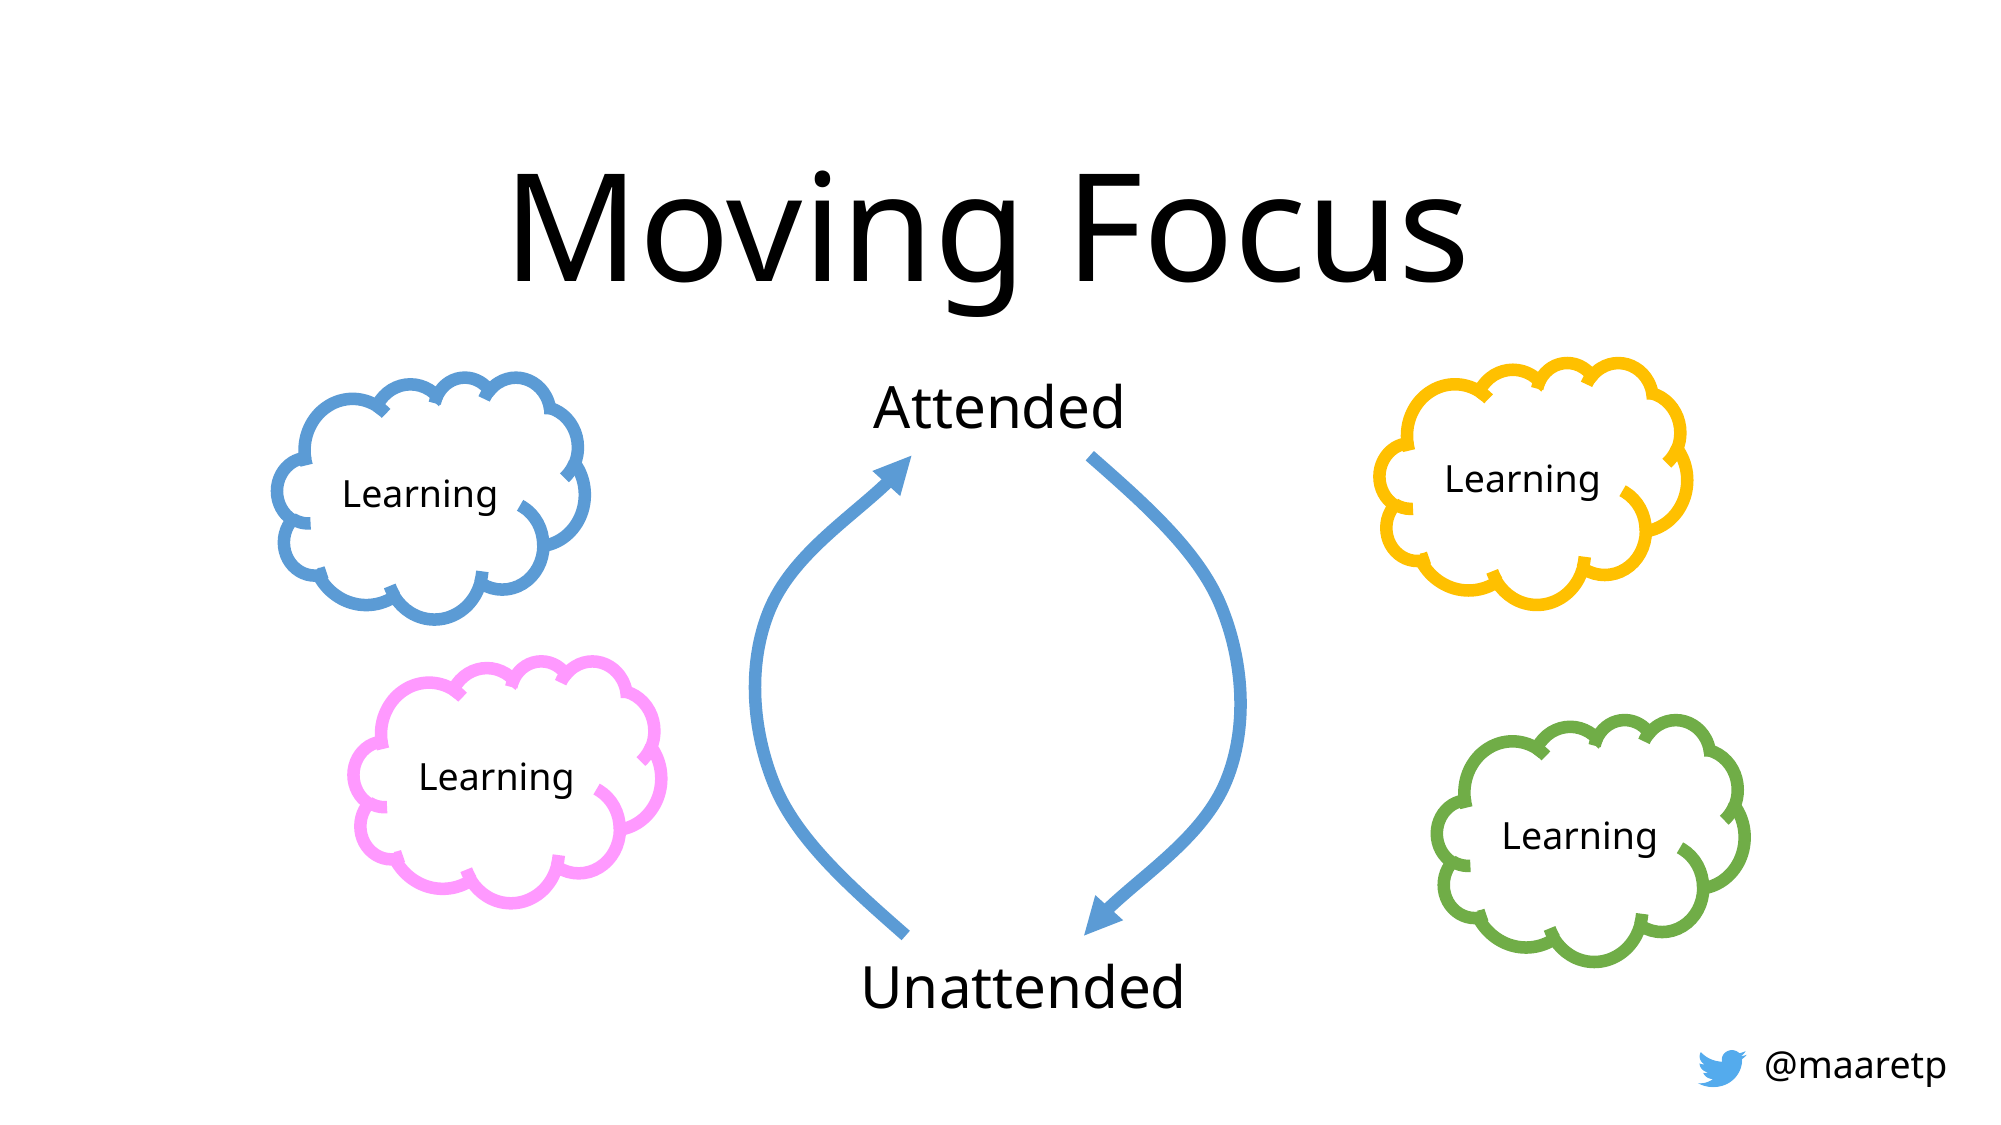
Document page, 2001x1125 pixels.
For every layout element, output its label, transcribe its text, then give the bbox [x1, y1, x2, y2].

text_box Learning [1378, 361, 1689, 606]
text_box Learning [275, 376, 586, 621]
text_box Learning [1435, 719, 1746, 964]
text_box [1084, 454, 1243, 936]
text_box Learning [352, 660, 663, 905]
text_box [753, 455, 912, 937]
text_box Attended [859, 362, 1141, 447]
text_box Moving Focus [488, 124, 1486, 320]
picture [1685, 1035, 1759, 1103]
text_box Unattended [845, 943, 1202, 1028]
